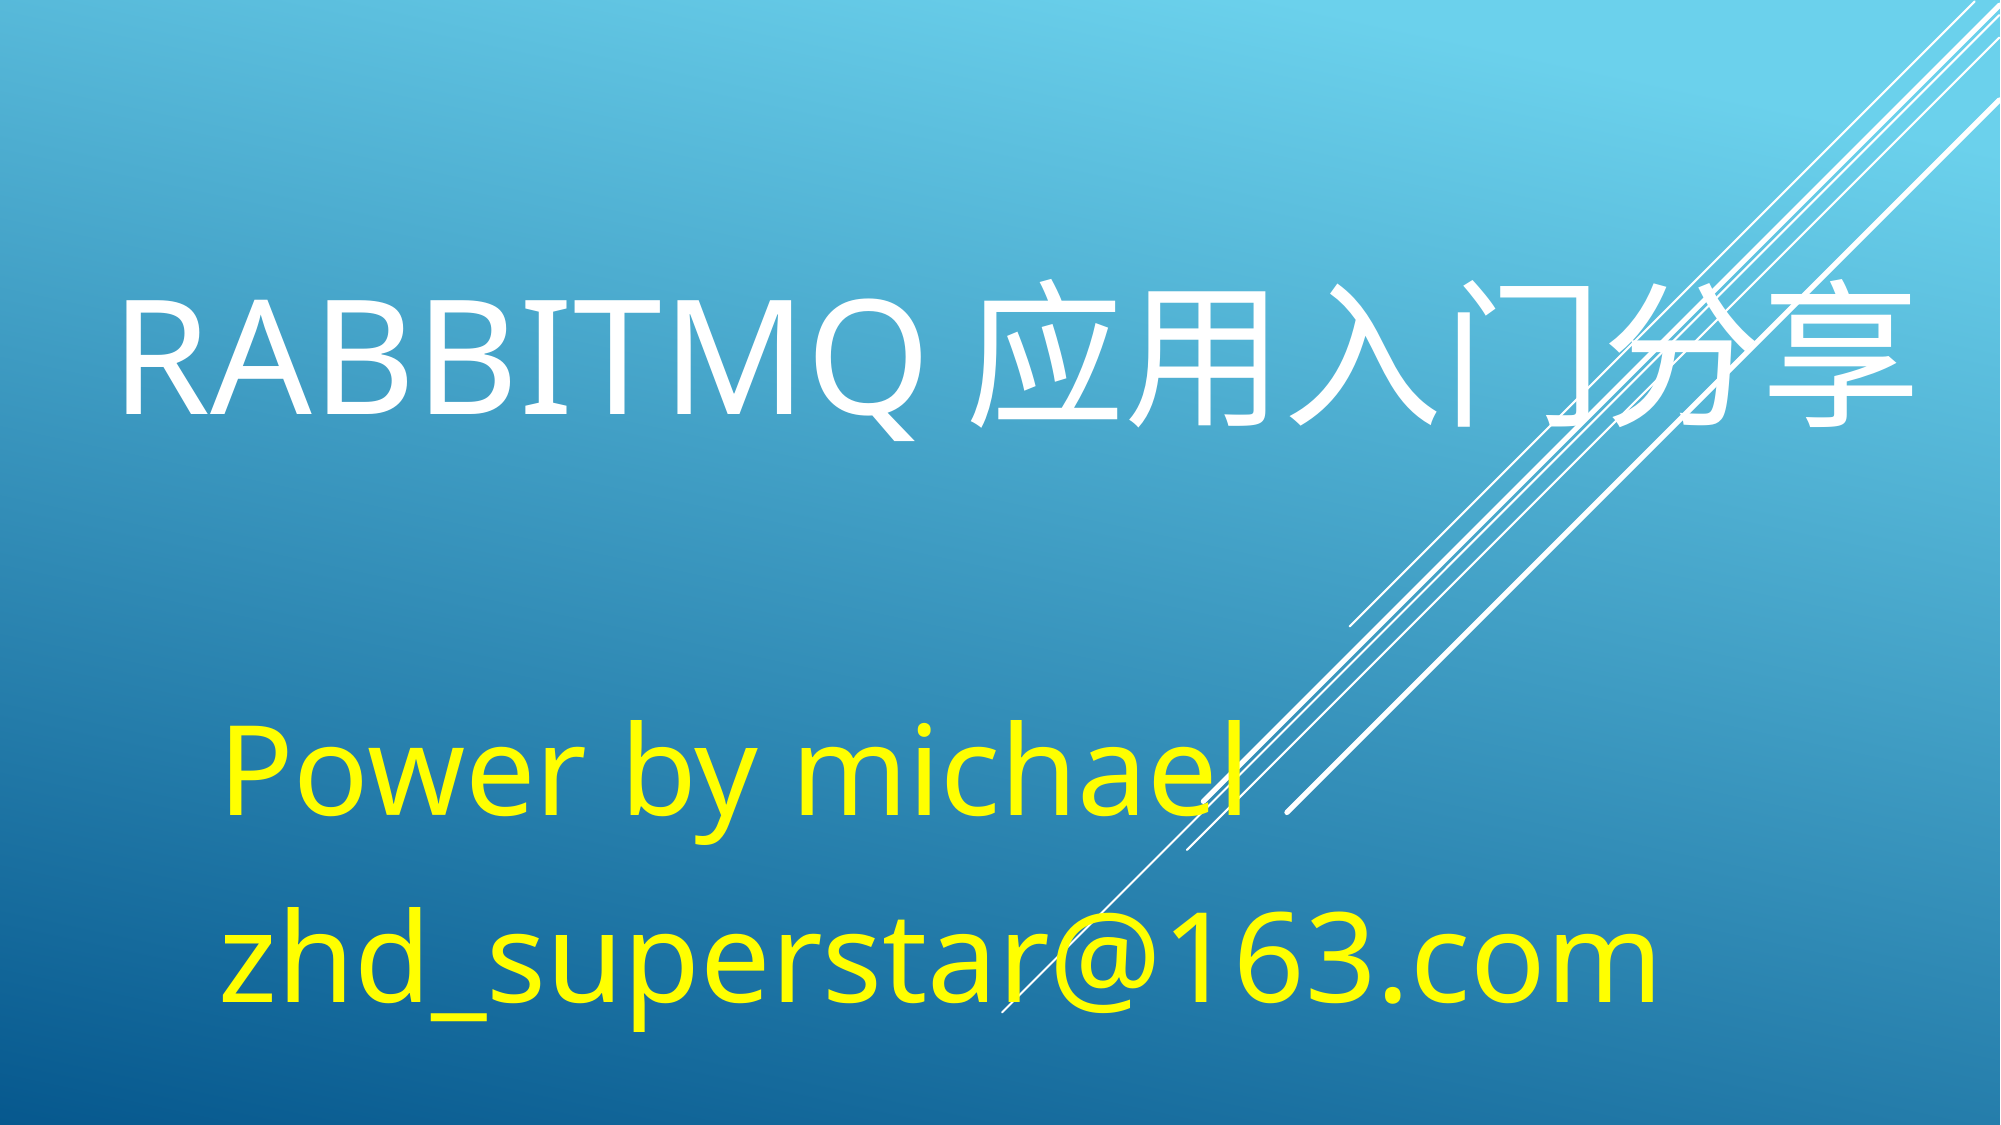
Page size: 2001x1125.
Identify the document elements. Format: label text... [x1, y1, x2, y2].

subtitle Power by michael zhd_superstar@163.com [203, 682, 1727, 1030]
title rabbitmq应用入门分享 [95, 100, 1948, 455]
